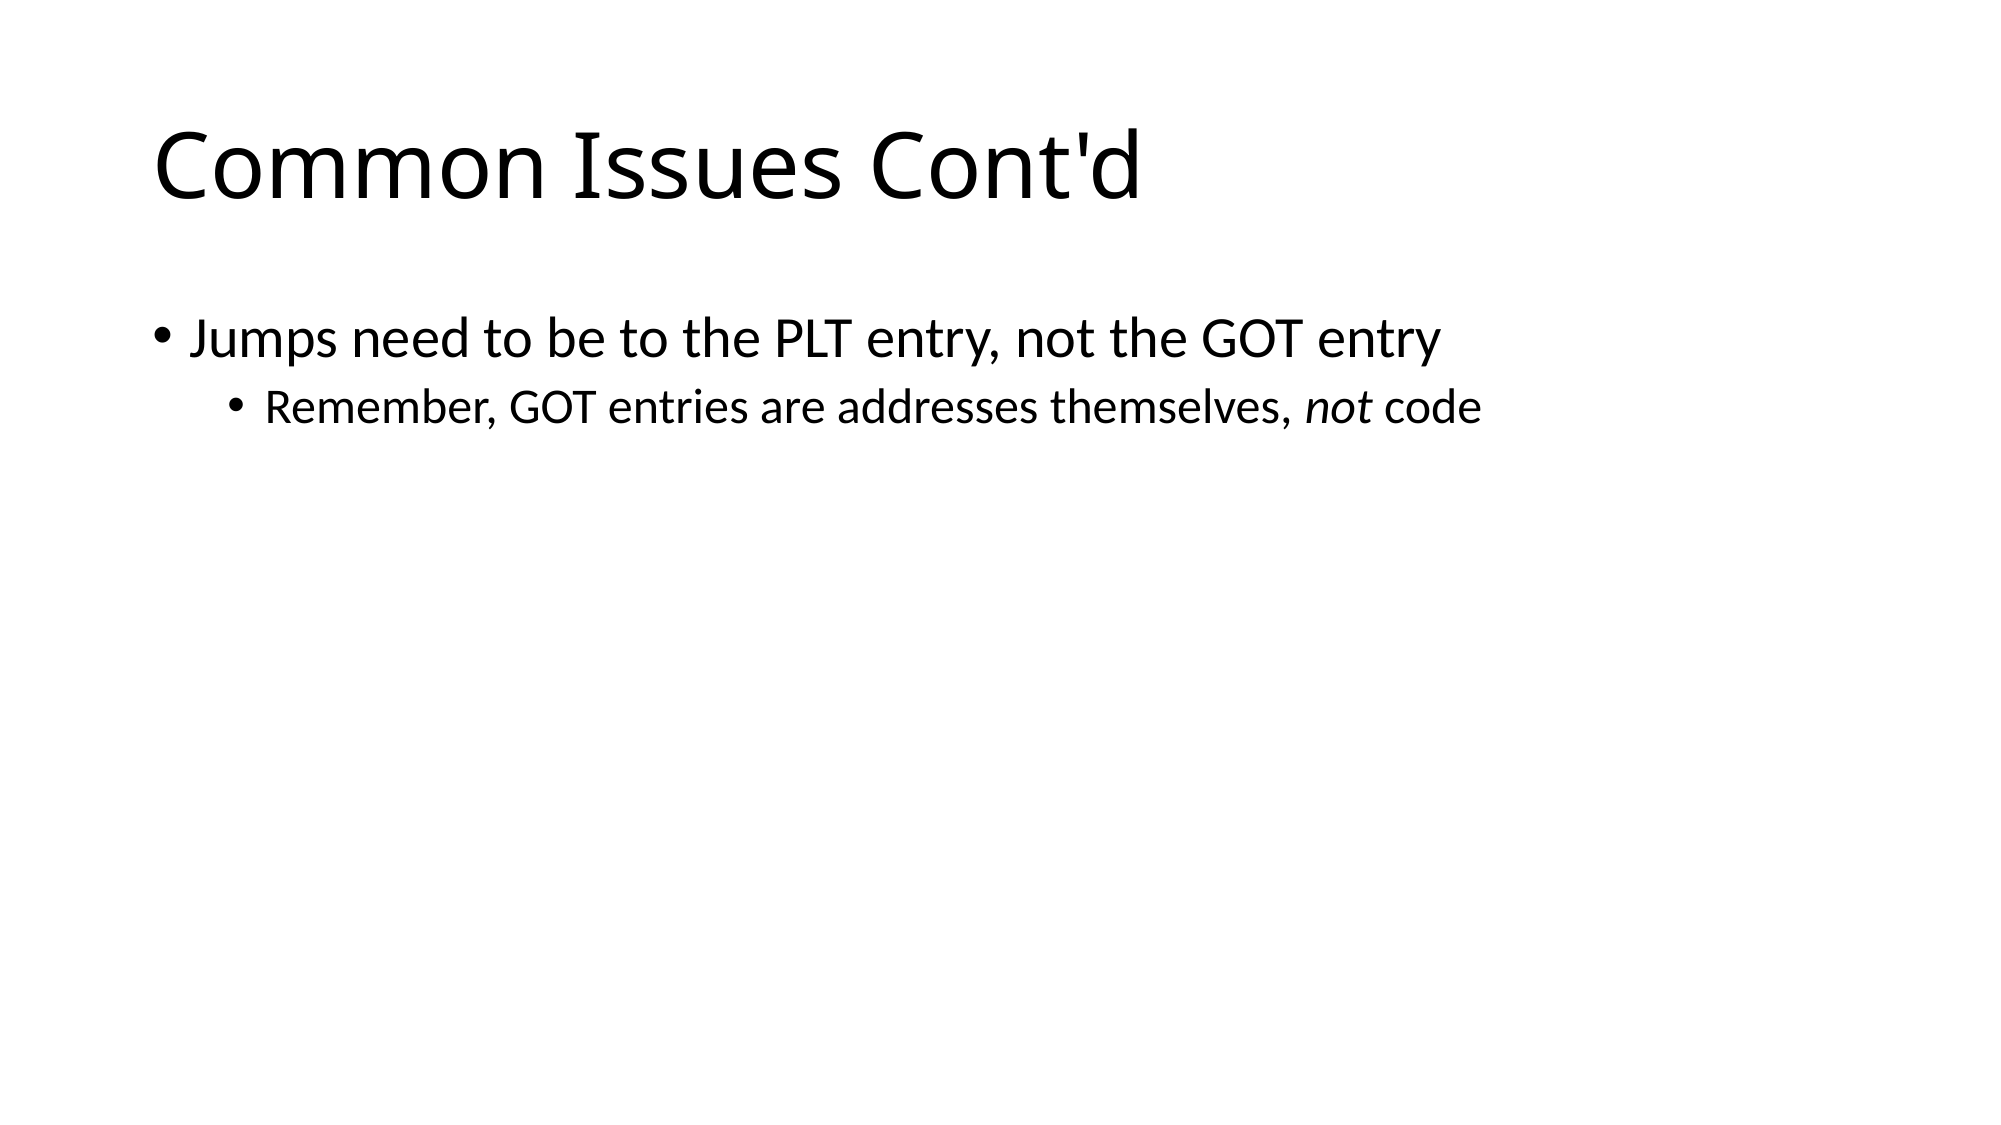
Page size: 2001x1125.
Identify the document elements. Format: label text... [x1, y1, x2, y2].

title Common Issues Cont'd [137, 59, 1863, 278]
list Jumps need to be to the PLT entry, not the GOT entry Remember, GOT entries are addresses themselves, not code [137, 299, 1863, 1014]
